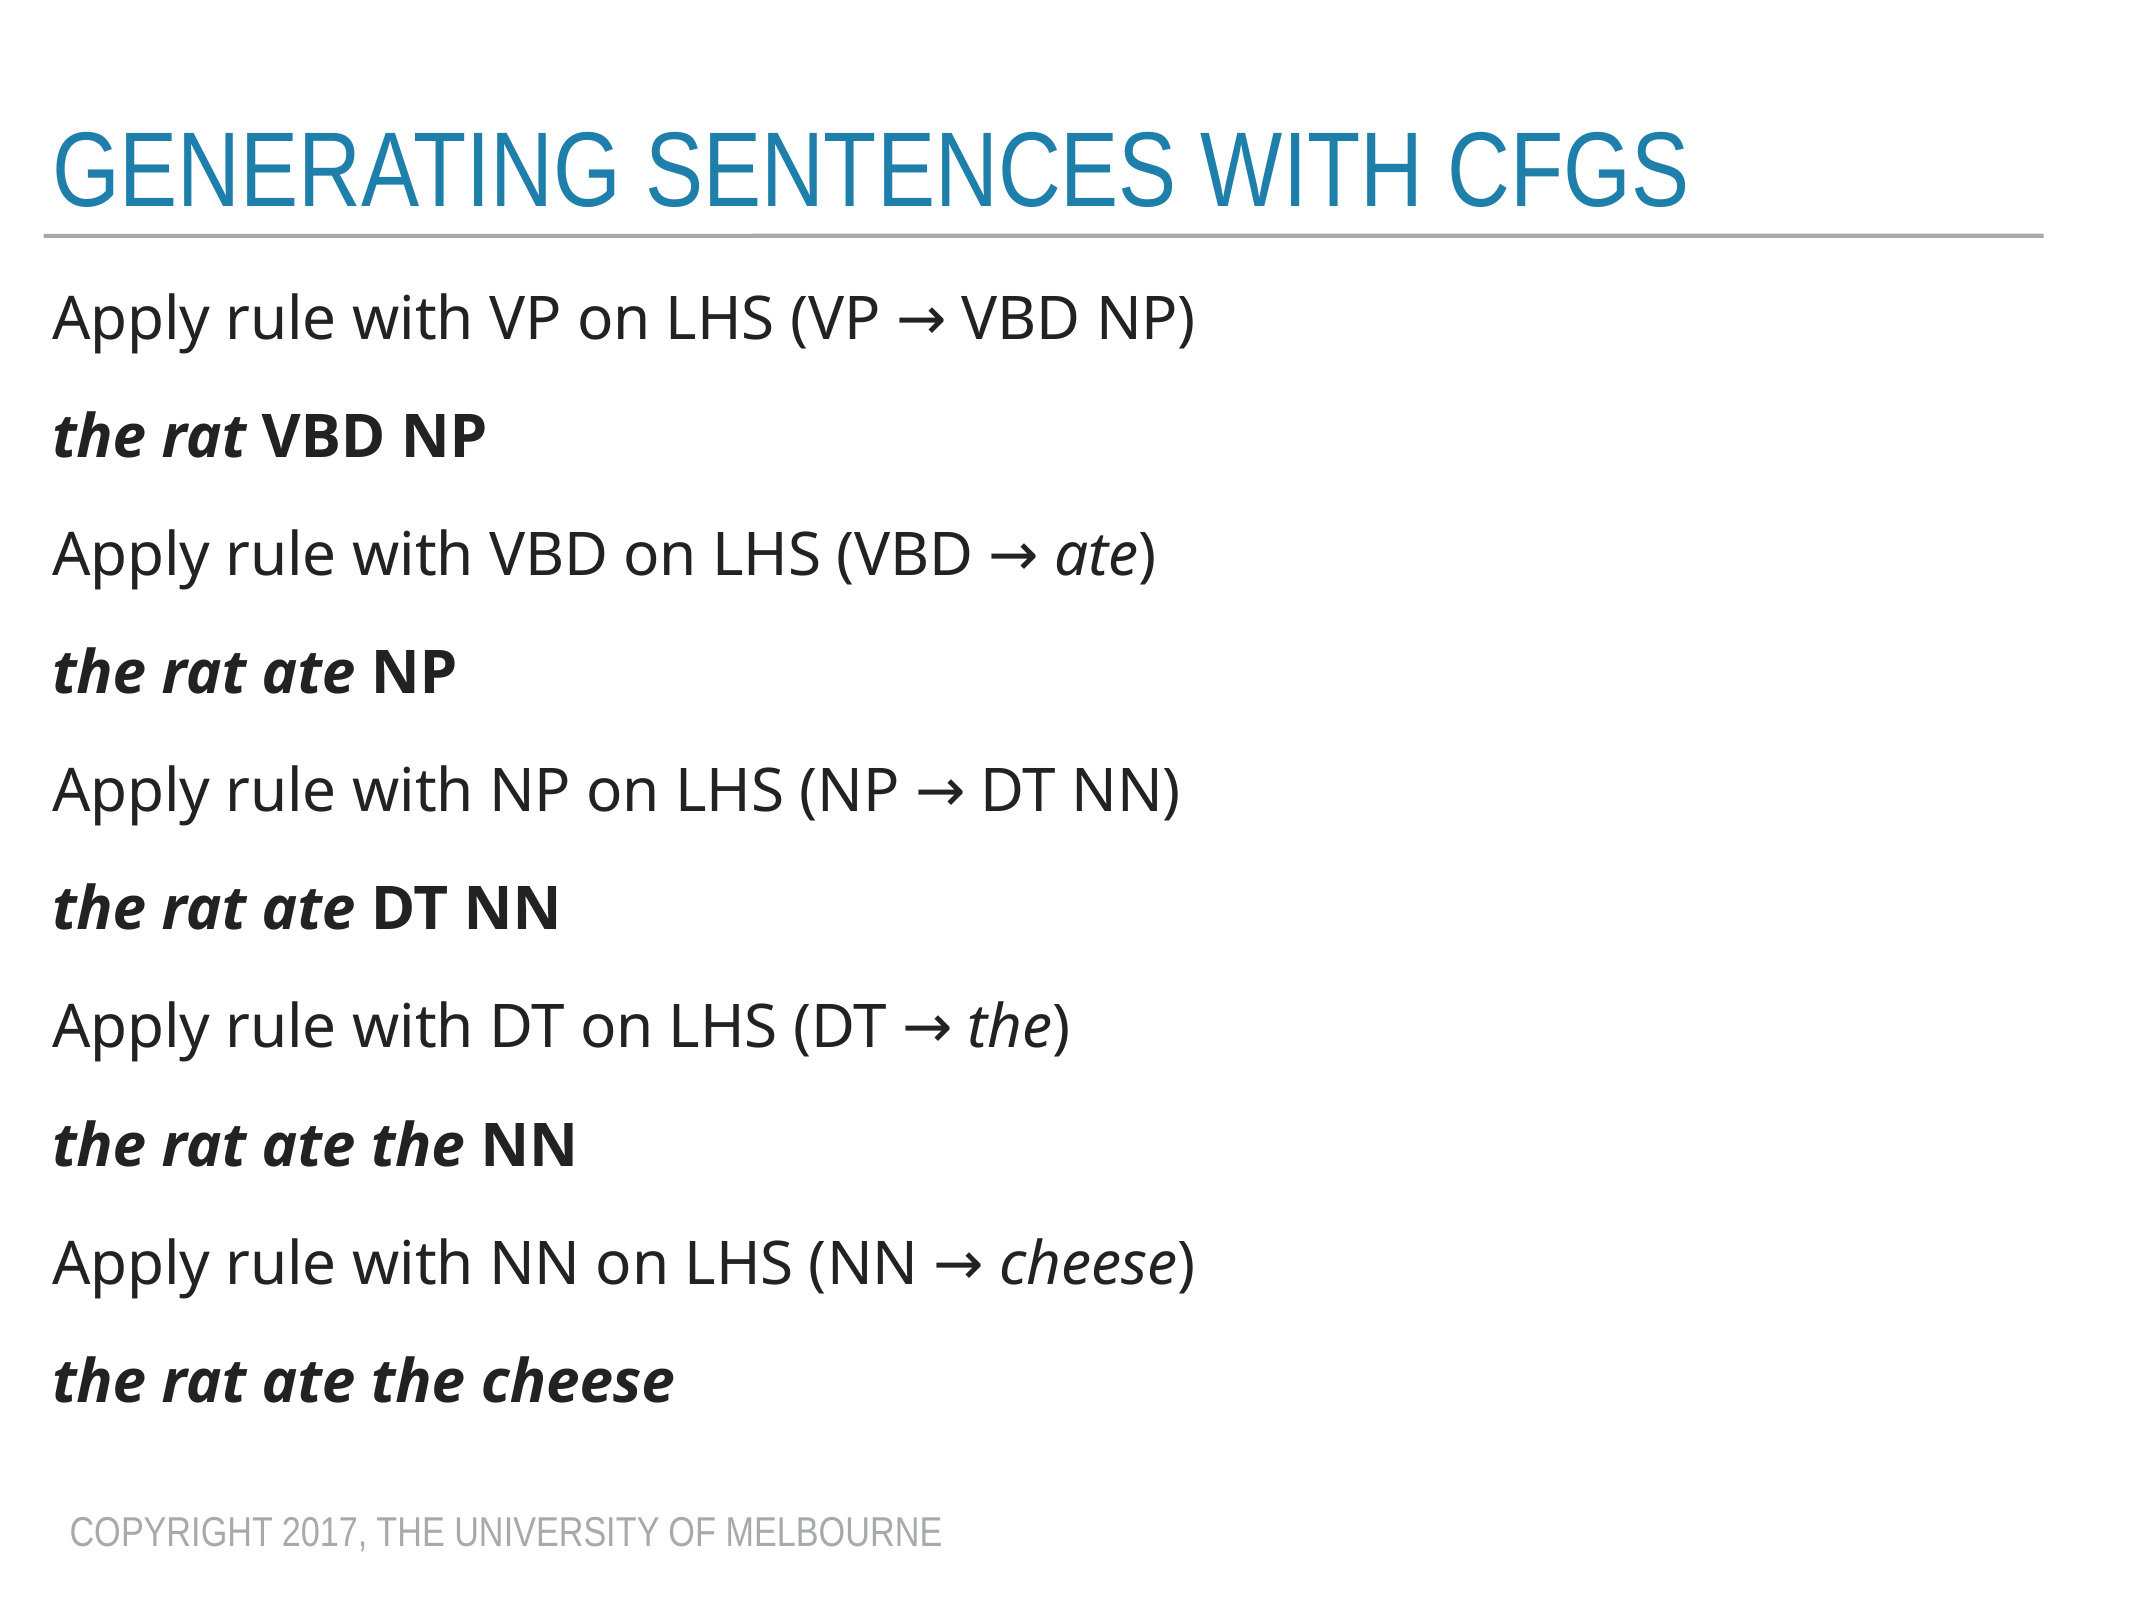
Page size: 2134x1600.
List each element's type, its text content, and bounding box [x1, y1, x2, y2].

title Generating sentences with CFGs [43, 116, 2045, 236]
list Apply rule with VP on LHS (VP → VBD NP) the rat VBD NP Apply rule with VBD on LHS (VBD → ate) the rat ate NP Apply rule with NP on LHS (NP → DT NN) the rat ate DT NN Apply rule with DT on LHS (DT → the) the rat ate the NN Apply rule with NN on LHS (NN → cheese) the rat ate the cheese [43, 270, 2045, 1551]
